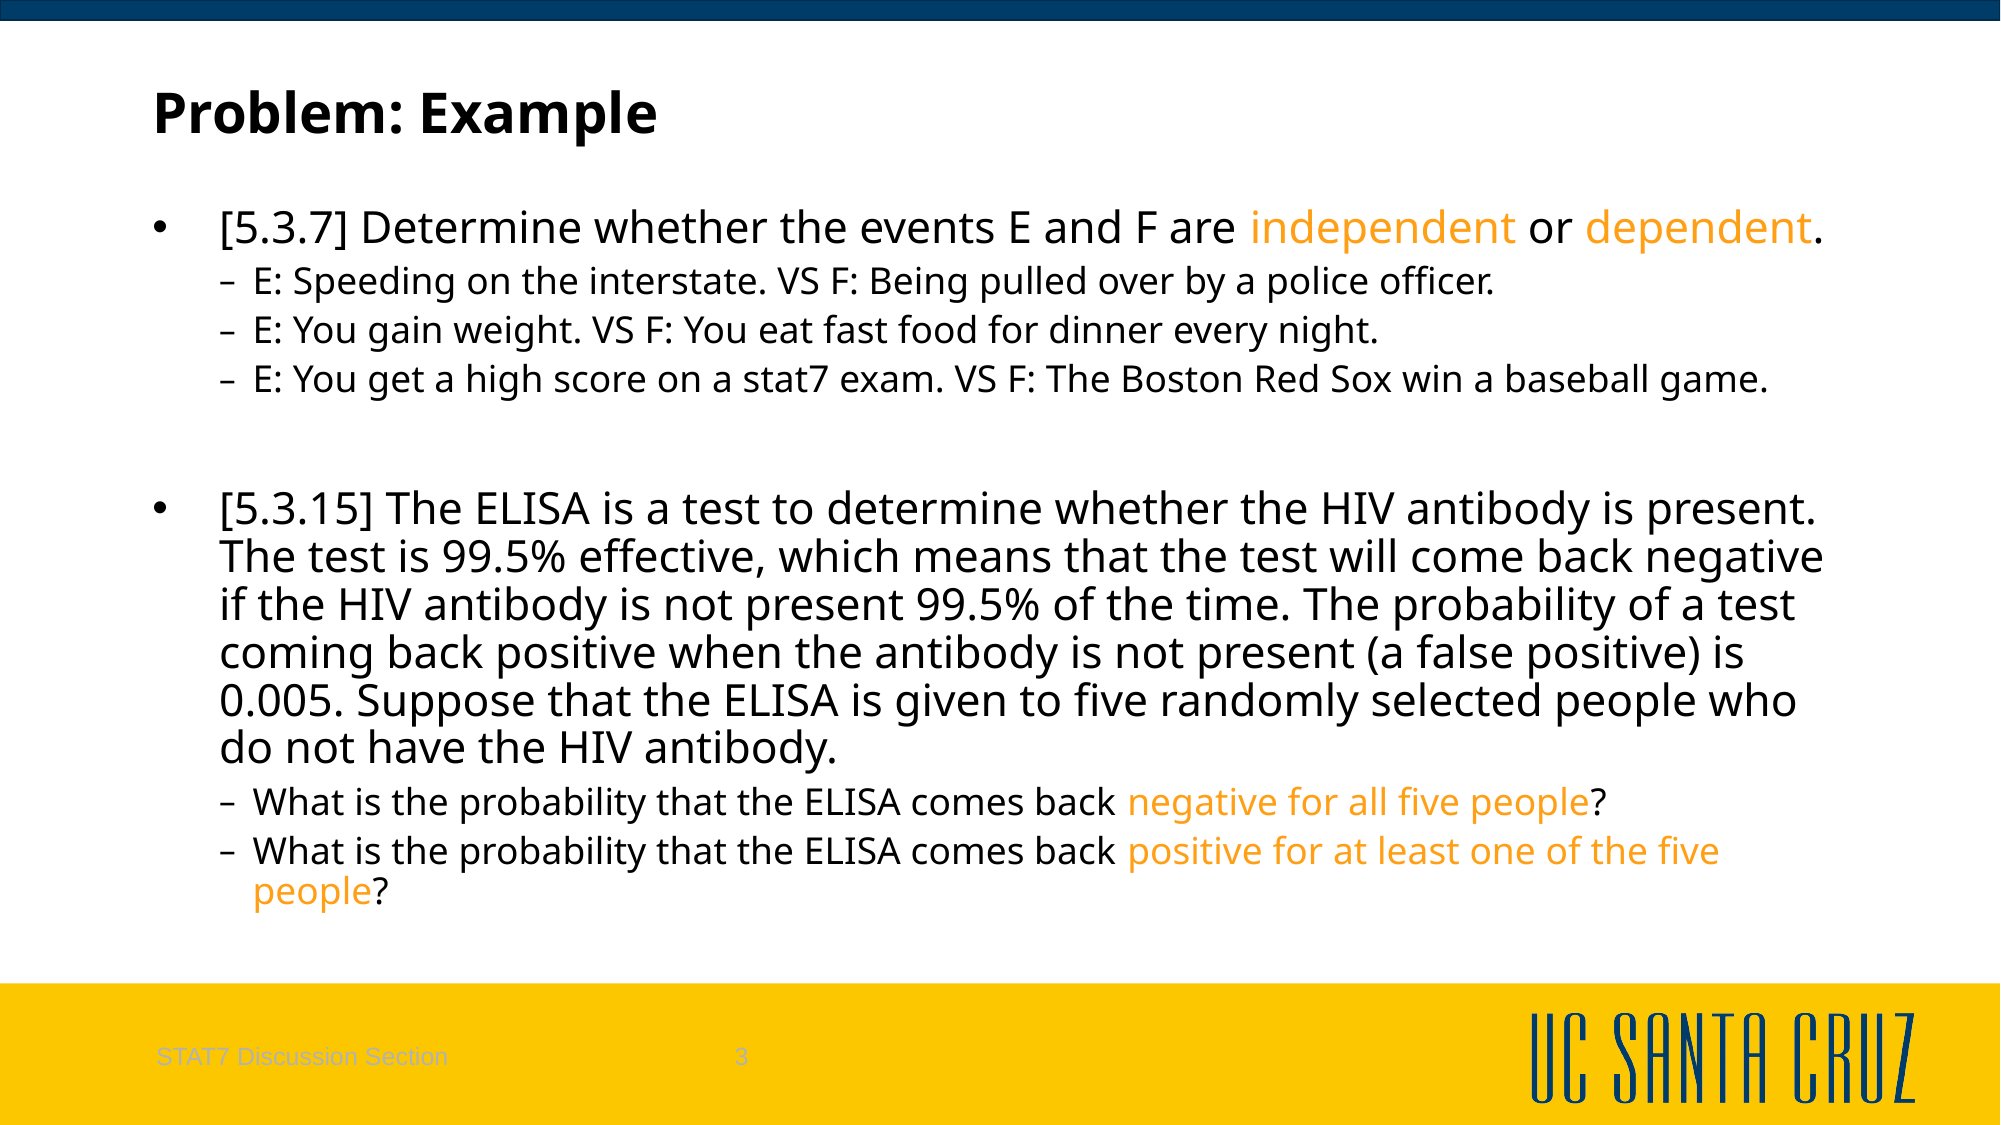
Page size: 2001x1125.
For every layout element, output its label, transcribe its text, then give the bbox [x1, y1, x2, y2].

list [5.3.7] Determine whether the events E and F are independent or dependent. E: Speeding on the interstate. VS F: Being pulled over by a police officer. E: You gain weight. VS F: You eat fast food for dinner every night. E: You get a high score on a stat7 exam. VS F: The Boston Red Sox win a baseball game. [5.3.15] The ELISA is a test to determine whether the HIV antibody is present. The test is 99.5% effective, which means that the test will come back negative if the HIV antibody is not present 99.5% of the time. The probability of a test coming back positive when the antibody is not present (a false positive) is 0.005. Suppose that the ELISA is given to five randomly selected people who do not have the HIV antibody. What is the probability that the ELISA comes back negative for all five people? What is the probability that the ELISA comes back positive for at least one of the five people? [137, 197, 1863, 969]
footer STAT7 Discussion Section [136, 1025, 470, 1086]
title Problem: Example [137, 59, 1863, 171]
slide_number 3 [681, 1025, 764, 1086]
picture [1481, 968, 1962, 1125]
